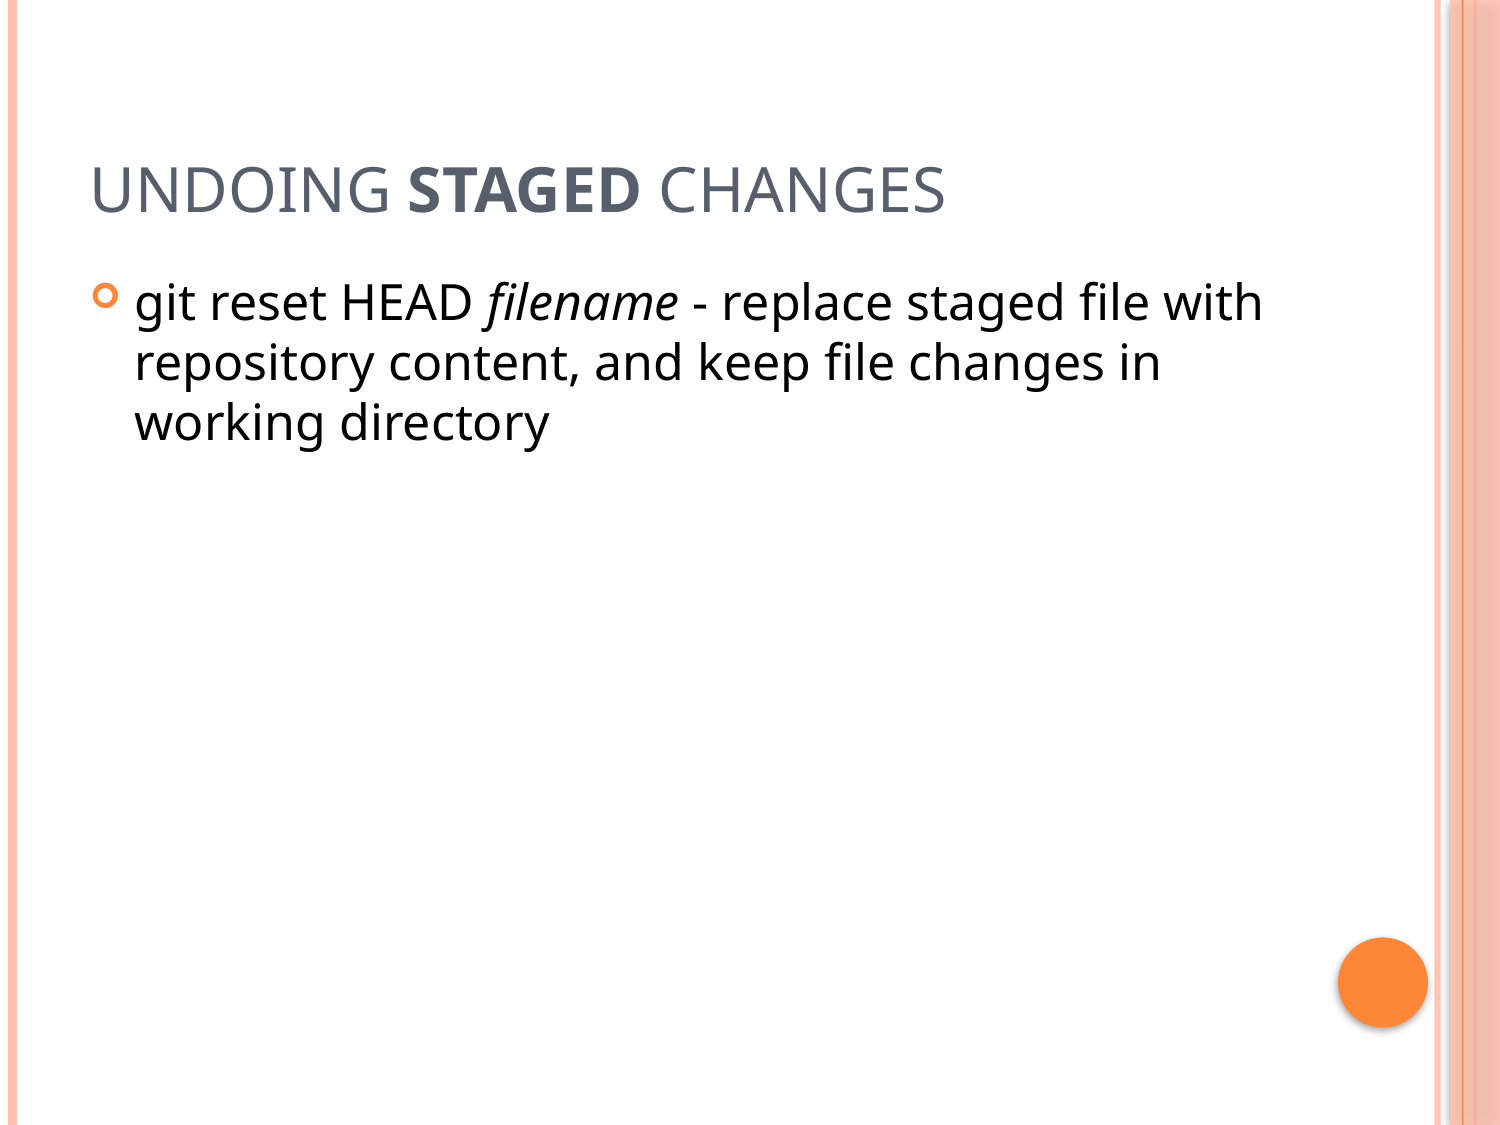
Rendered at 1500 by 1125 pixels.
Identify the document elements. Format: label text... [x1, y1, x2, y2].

list git reset HEAD filename - replace staged file with repository content, and keep file changes in working directory [75, 262, 1300, 1062]
title Undoing staged changes [75, 45, 1300, 233]
